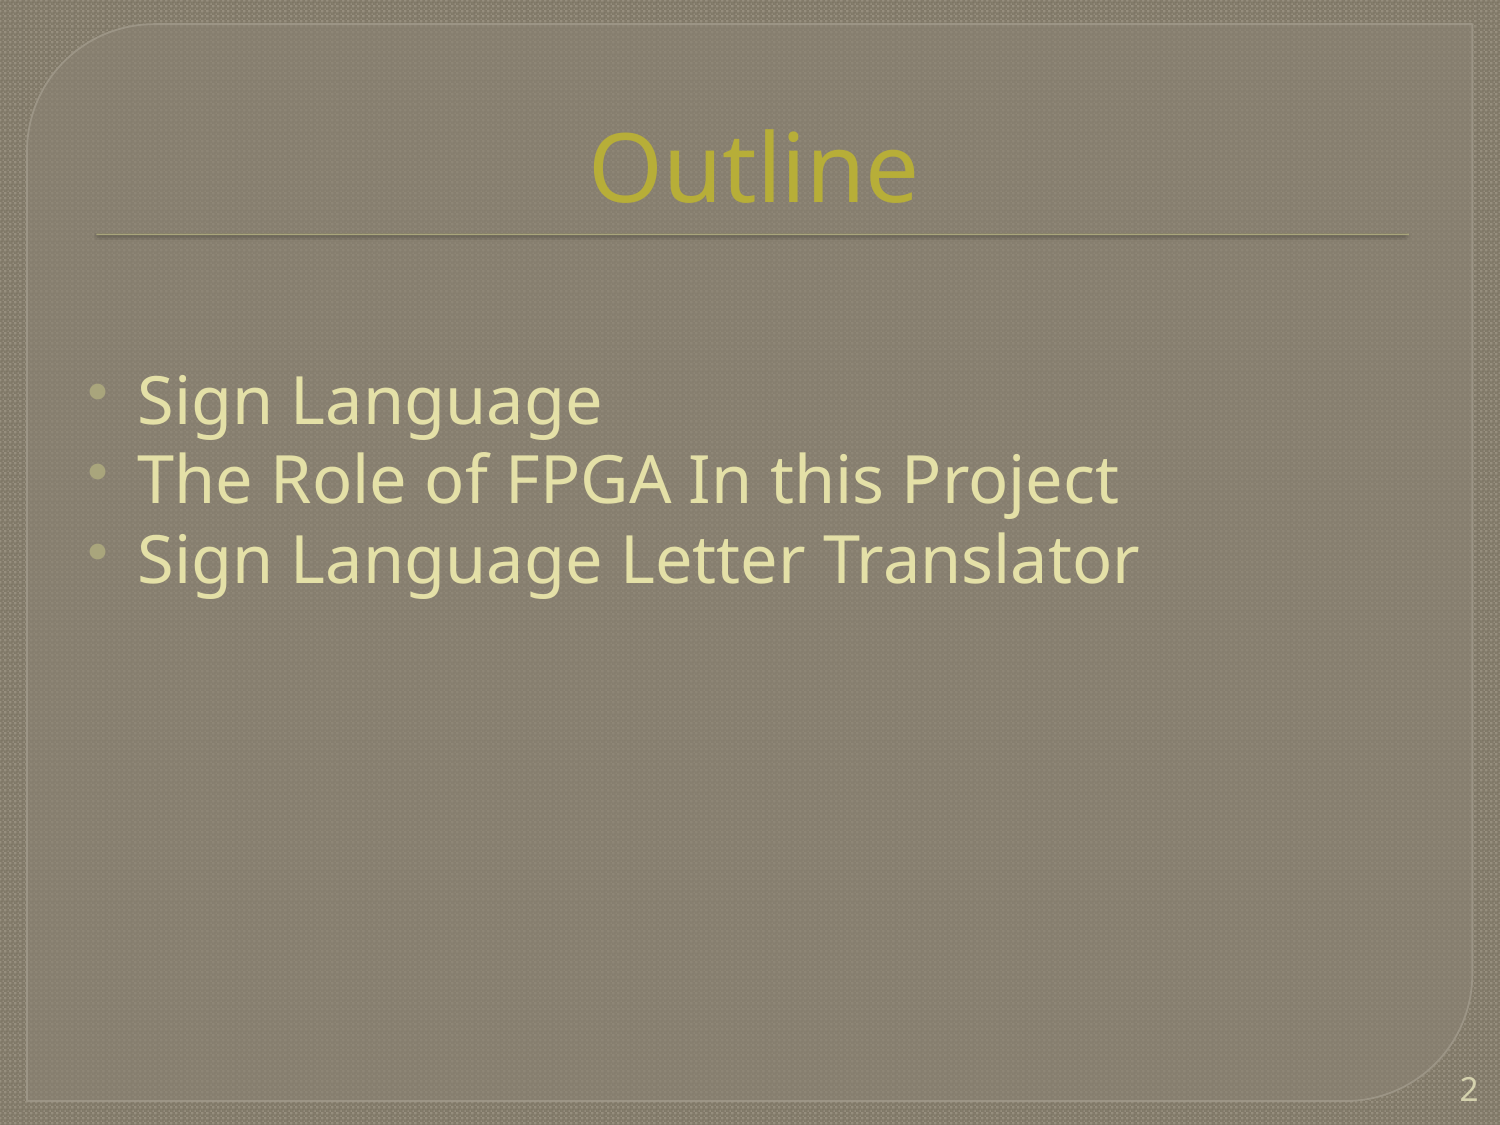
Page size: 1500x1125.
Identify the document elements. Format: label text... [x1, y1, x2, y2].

slide_number 2 [1417, 1068, 1494, 1114]
list Sign Language The Role of FPGA In this Project Sign Language Letter Translator [75, 270, 1425, 1013]
title Outline [75, 41, 1425, 230]
